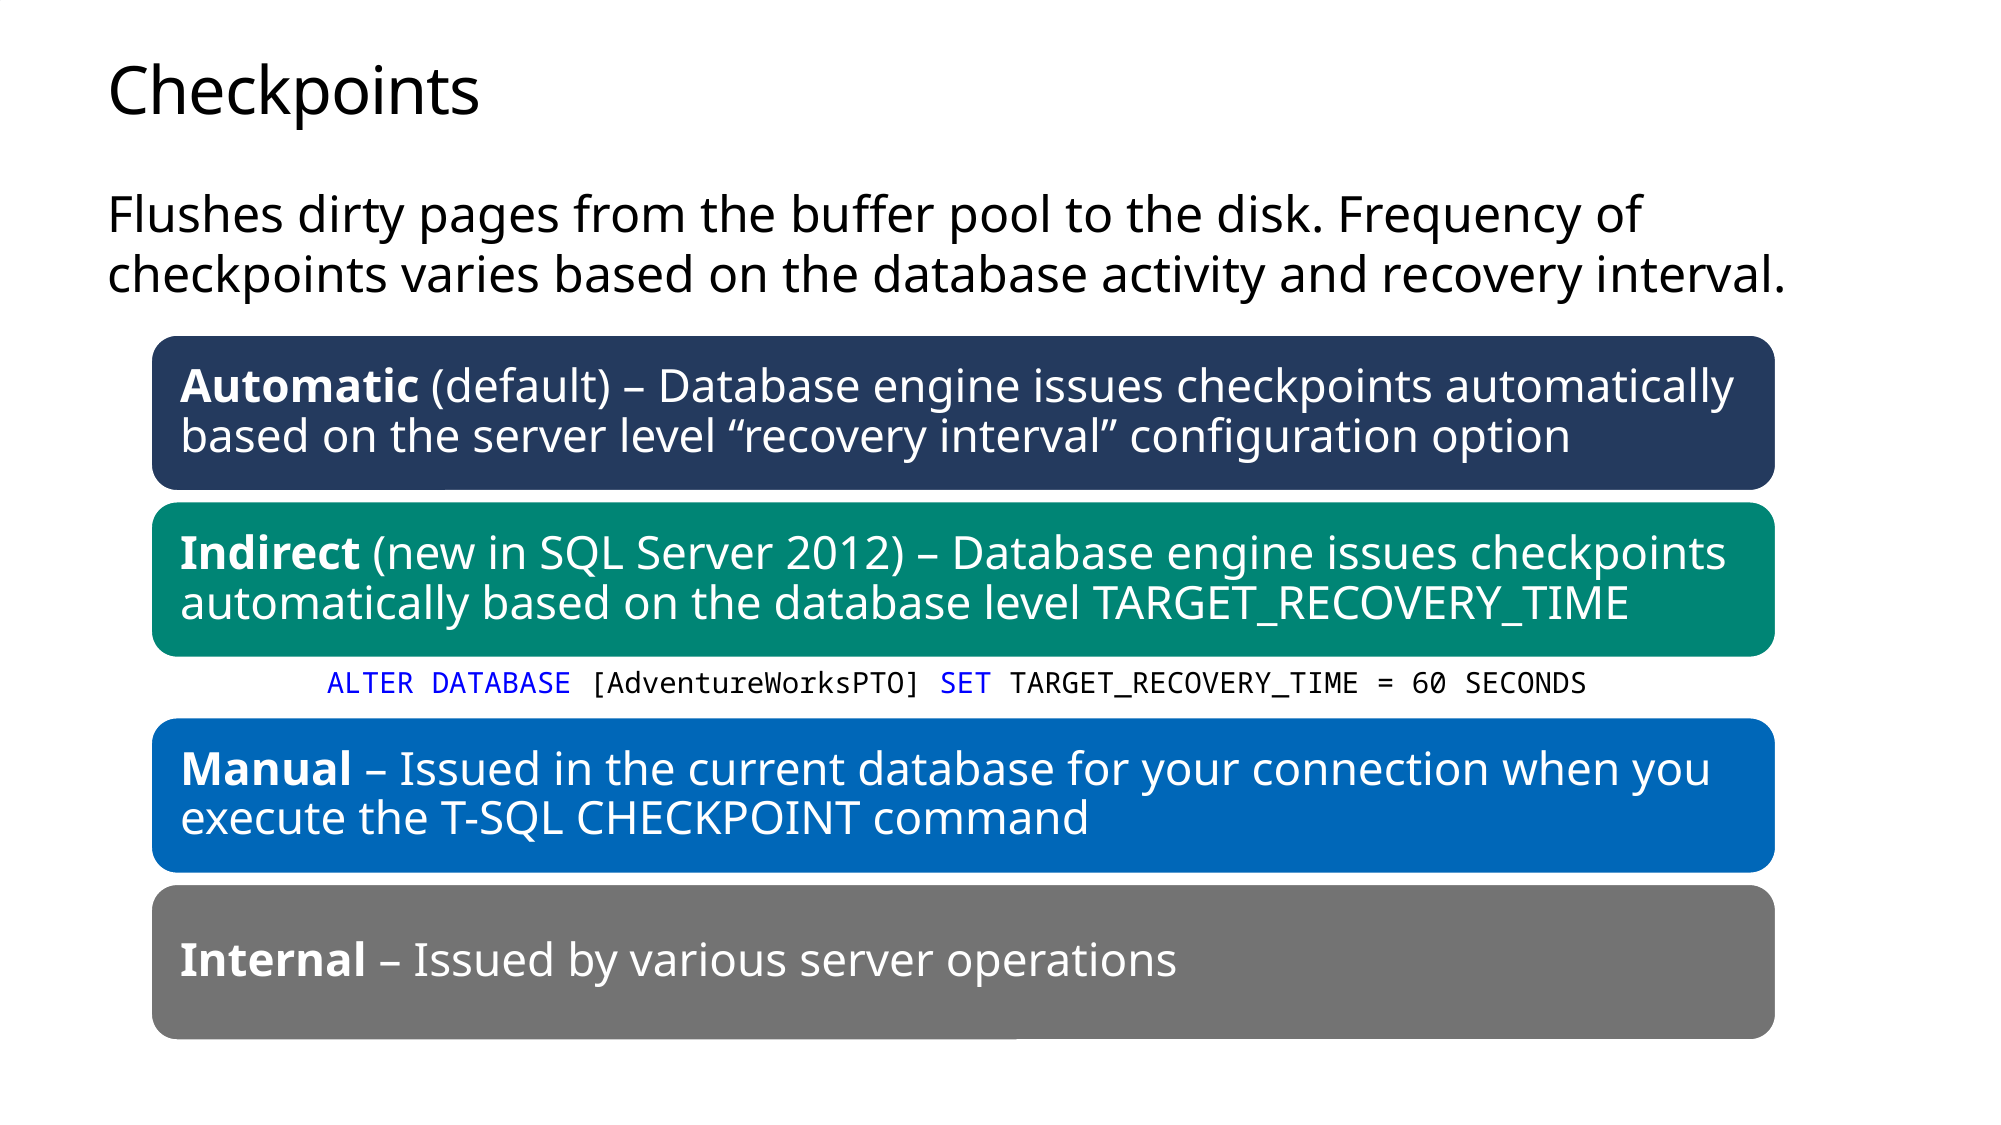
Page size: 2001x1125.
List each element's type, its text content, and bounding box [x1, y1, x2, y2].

title Checkpoints [107, 52, 1893, 129]
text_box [150, 328, 1776, 1047]
list Flushes dirty pages from the buffer pool to the disk. Frequency of checkpoints varies based on the database activity and recovery interval. [107, 182, 1893, 1022]
